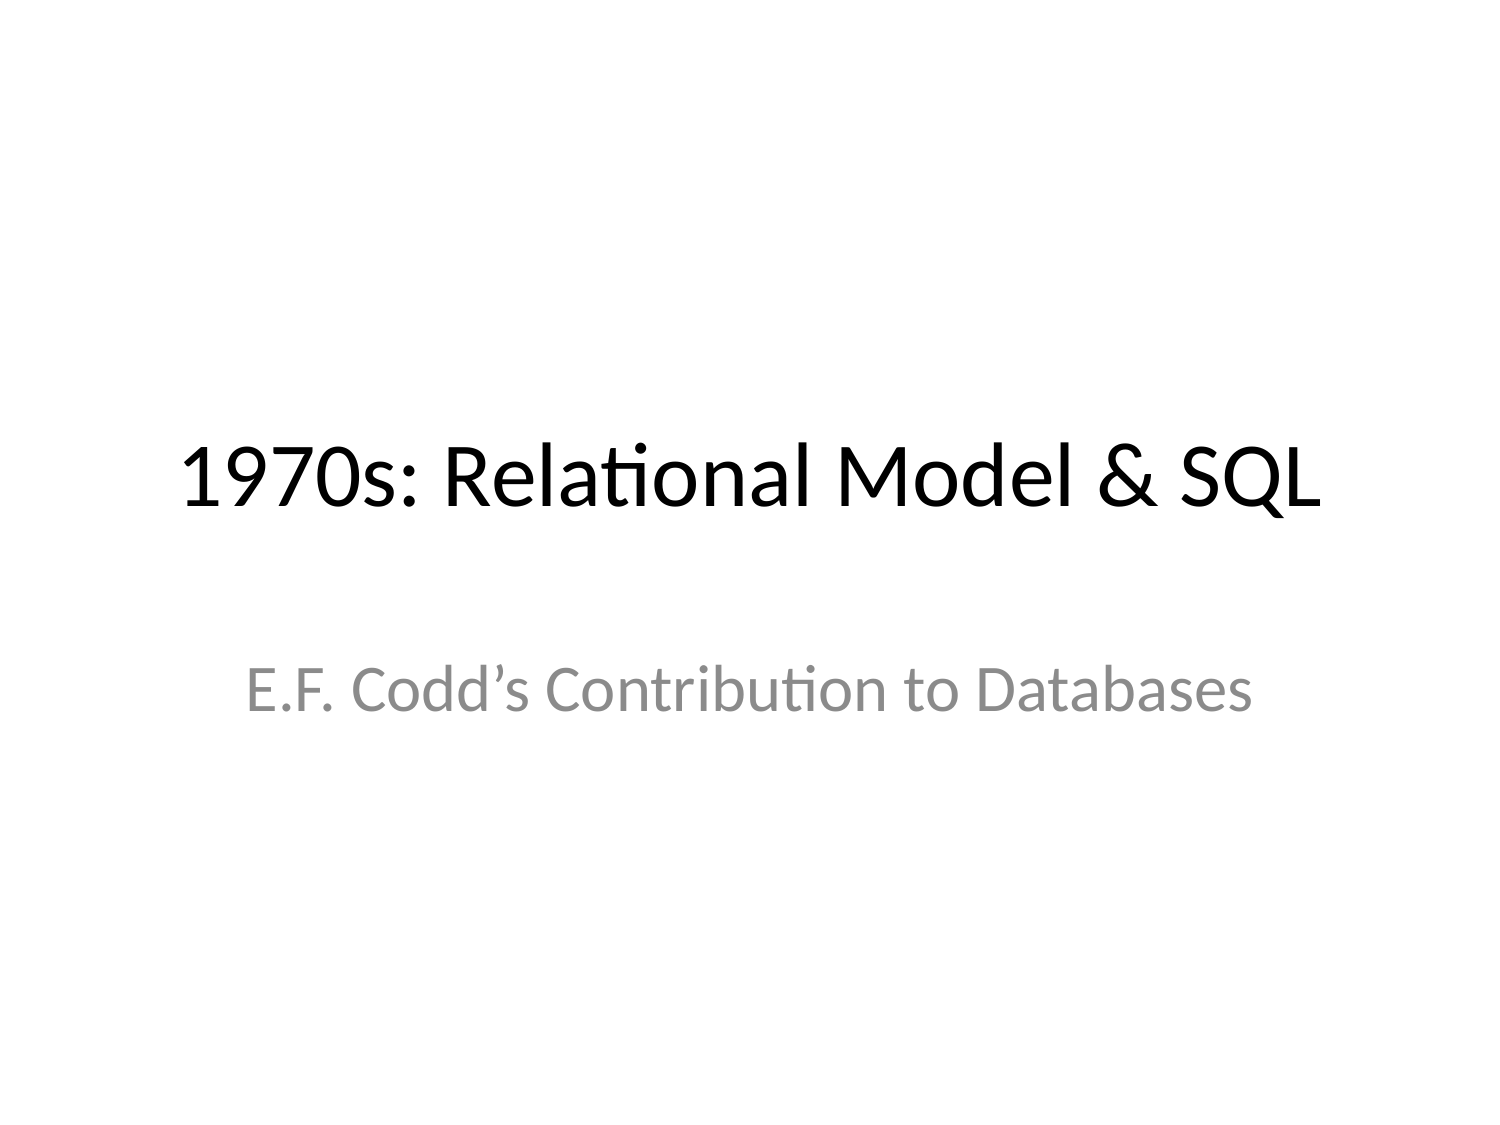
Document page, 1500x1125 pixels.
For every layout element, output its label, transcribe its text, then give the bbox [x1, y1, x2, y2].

title 1970s: Relational Model & SQL [112, 349, 1388, 591]
subtitle E.F. Codd’s Contribution to Databases [225, 637, 1275, 925]
